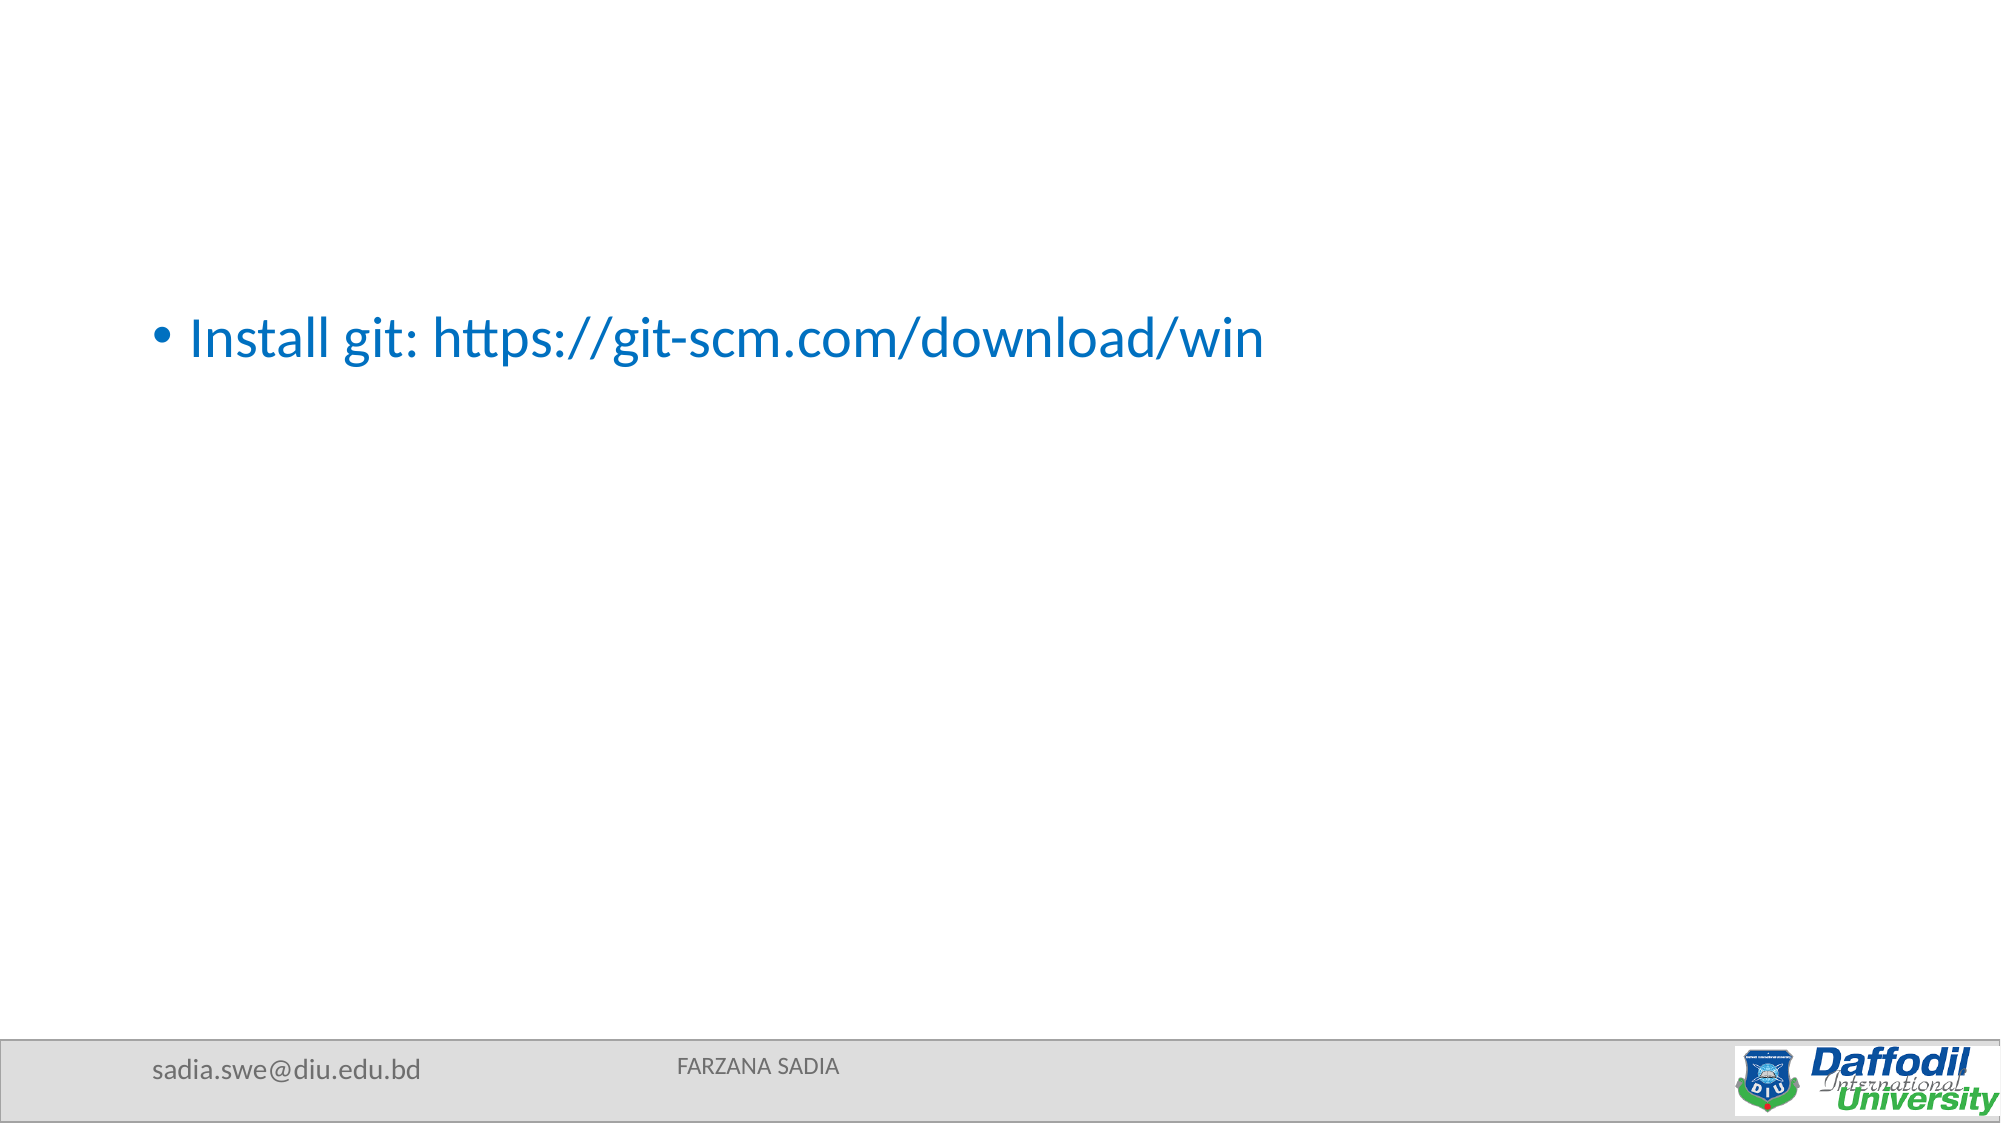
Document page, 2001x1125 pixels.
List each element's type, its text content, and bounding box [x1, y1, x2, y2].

list Install git: https://git-scm.com/download/win [137, 299, 1863, 1014]
picture [1735, 1046, 2000, 1116]
